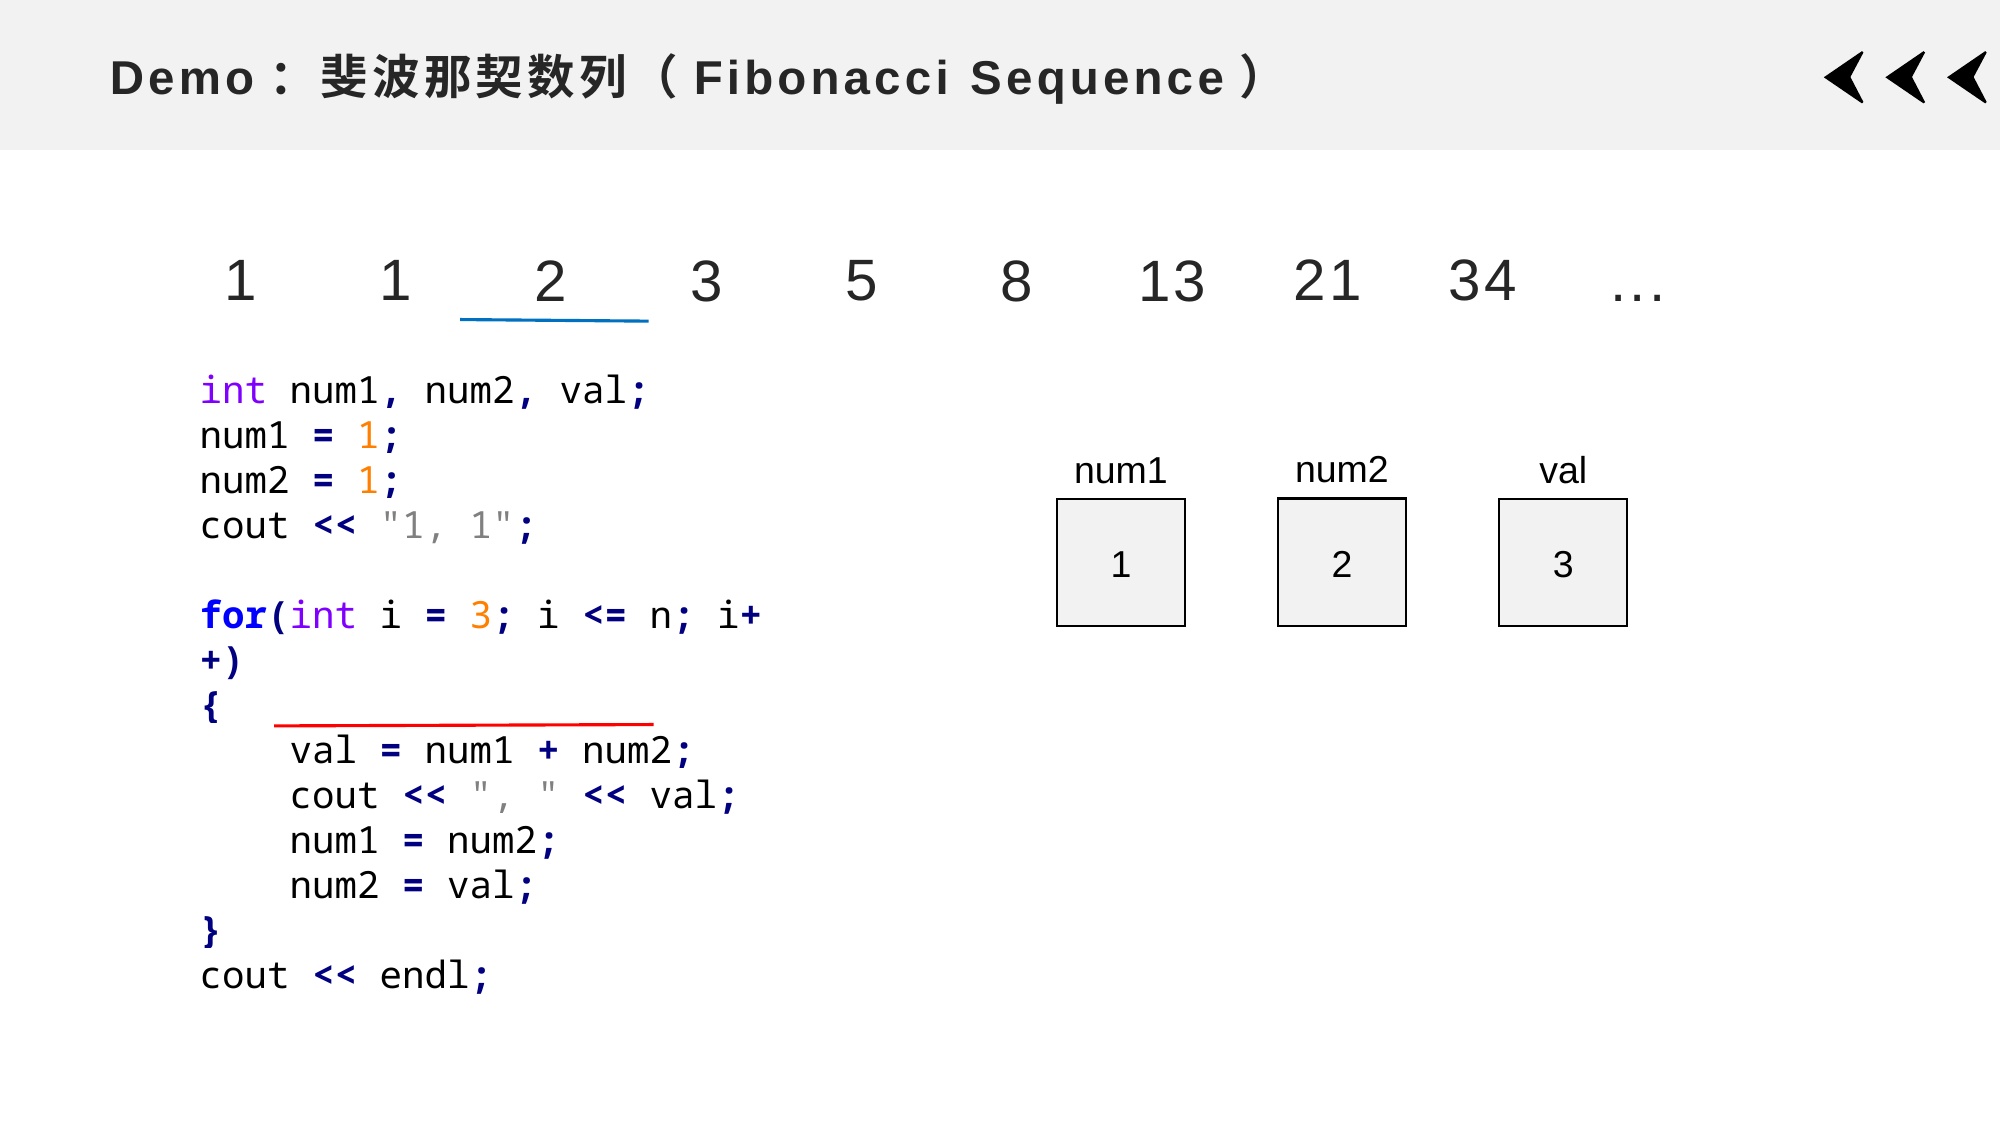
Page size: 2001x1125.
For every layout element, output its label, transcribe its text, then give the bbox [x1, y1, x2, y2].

text_box val [1498, 438, 1628, 498]
text_box 1 [1056, 498, 1186, 627]
text_box 2 [495, 214, 607, 319]
text_box int num1, num2, val; num1 = 1; num2 = 1; cout << "1, 1"; for(int i = 3; i <= n; i++) { val = num1 + num2; cout << ", " << val; num1 = num2; num2 = val; } cout << endl; [184, 358, 806, 1003]
text_box 1 [184, 213, 297, 319]
text_box ... [1582, 214, 1694, 320]
text_box 1 [340, 213, 452, 319]
text_box num1 [1056, 438, 1186, 498]
text_box 2 [1277, 498, 1407, 627]
text_box 13 [1116, 214, 1228, 319]
text_box num2 [1277, 438, 1407, 498]
text_box 3 [650, 214, 762, 319]
text_box 21 [1271, 213, 1384, 319]
text_box 3 [1498, 498, 1628, 627]
text_box 34 [1427, 213, 1539, 319]
text_box 5 [805, 213, 918, 319]
text_box 8 [961, 214, 1073, 320]
title Demo：斐波那契数列（Fibonacci Sequence） [95, 38, 1906, 112]
